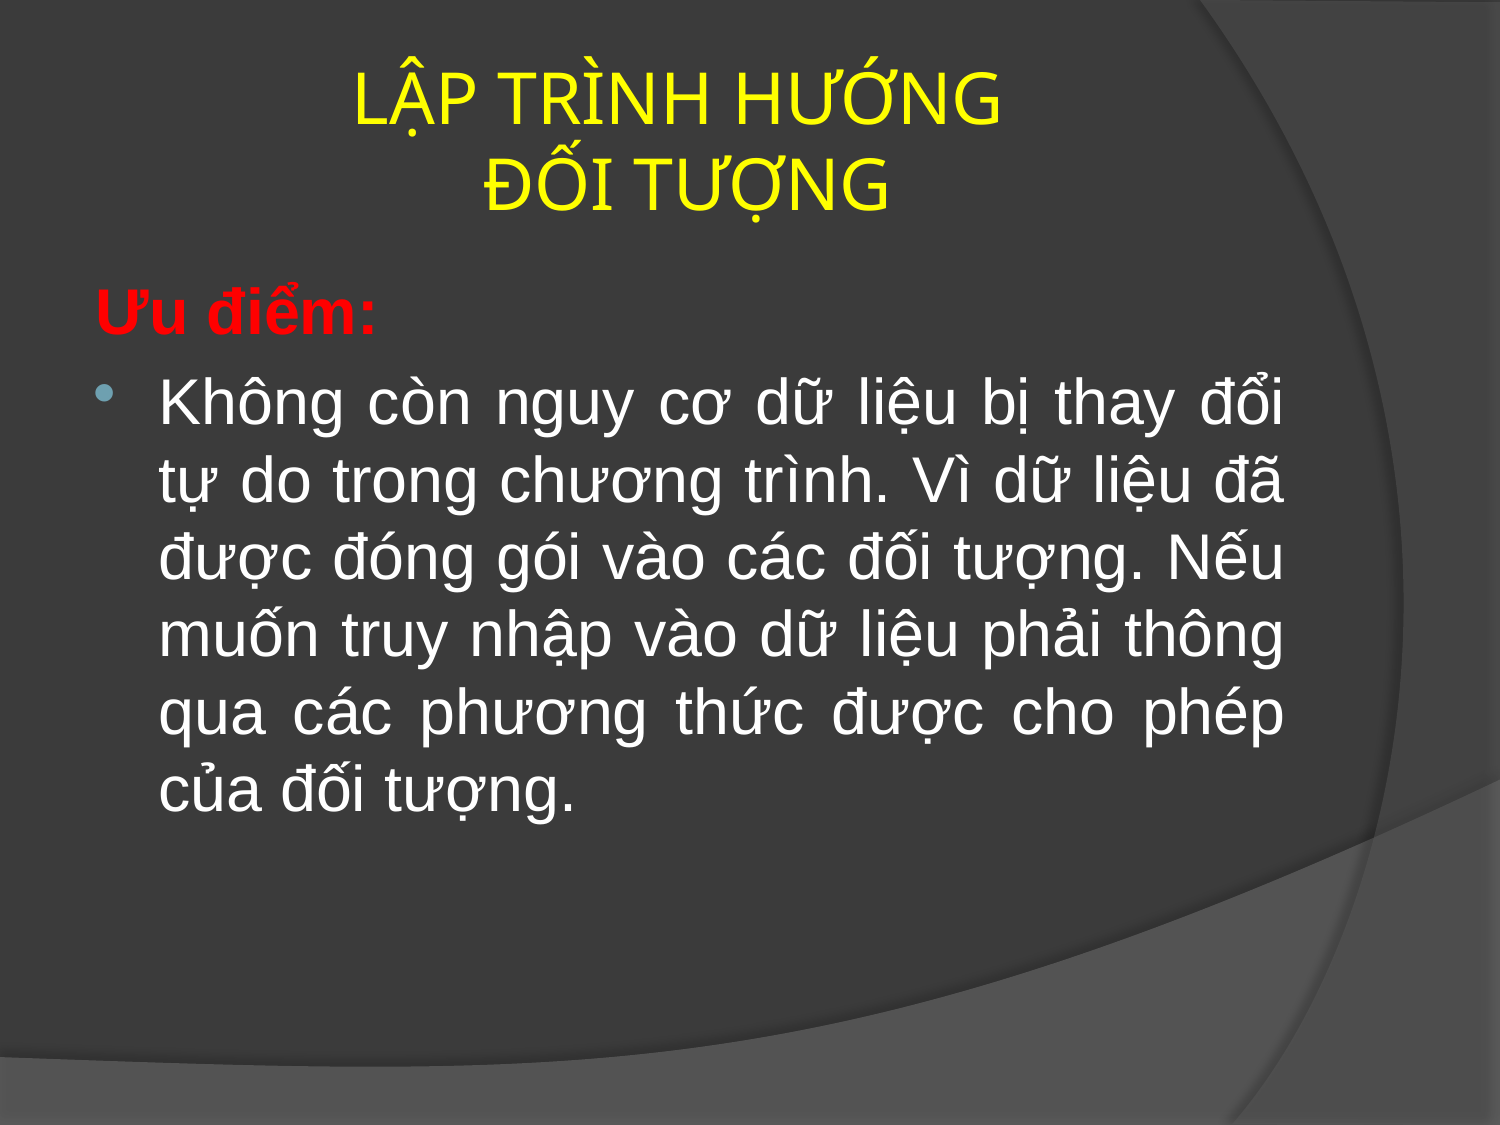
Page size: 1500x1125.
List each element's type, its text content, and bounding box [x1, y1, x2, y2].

title LẬP TRÌNH HƯỚNG ĐỐI TƯỢNG [75, 45, 1300, 233]
list Ưu điểm: Không còn nguy cơ dữ liệu bị thay đổi tự do trong chương trình. Vì dữ liệu đã được đóng gói vào các đối tượng. Nếu muốn truy nhập vào dữ liệu phải thông qua các phương thức được cho phép của đối tượng. [75, 262, 1300, 1005]
